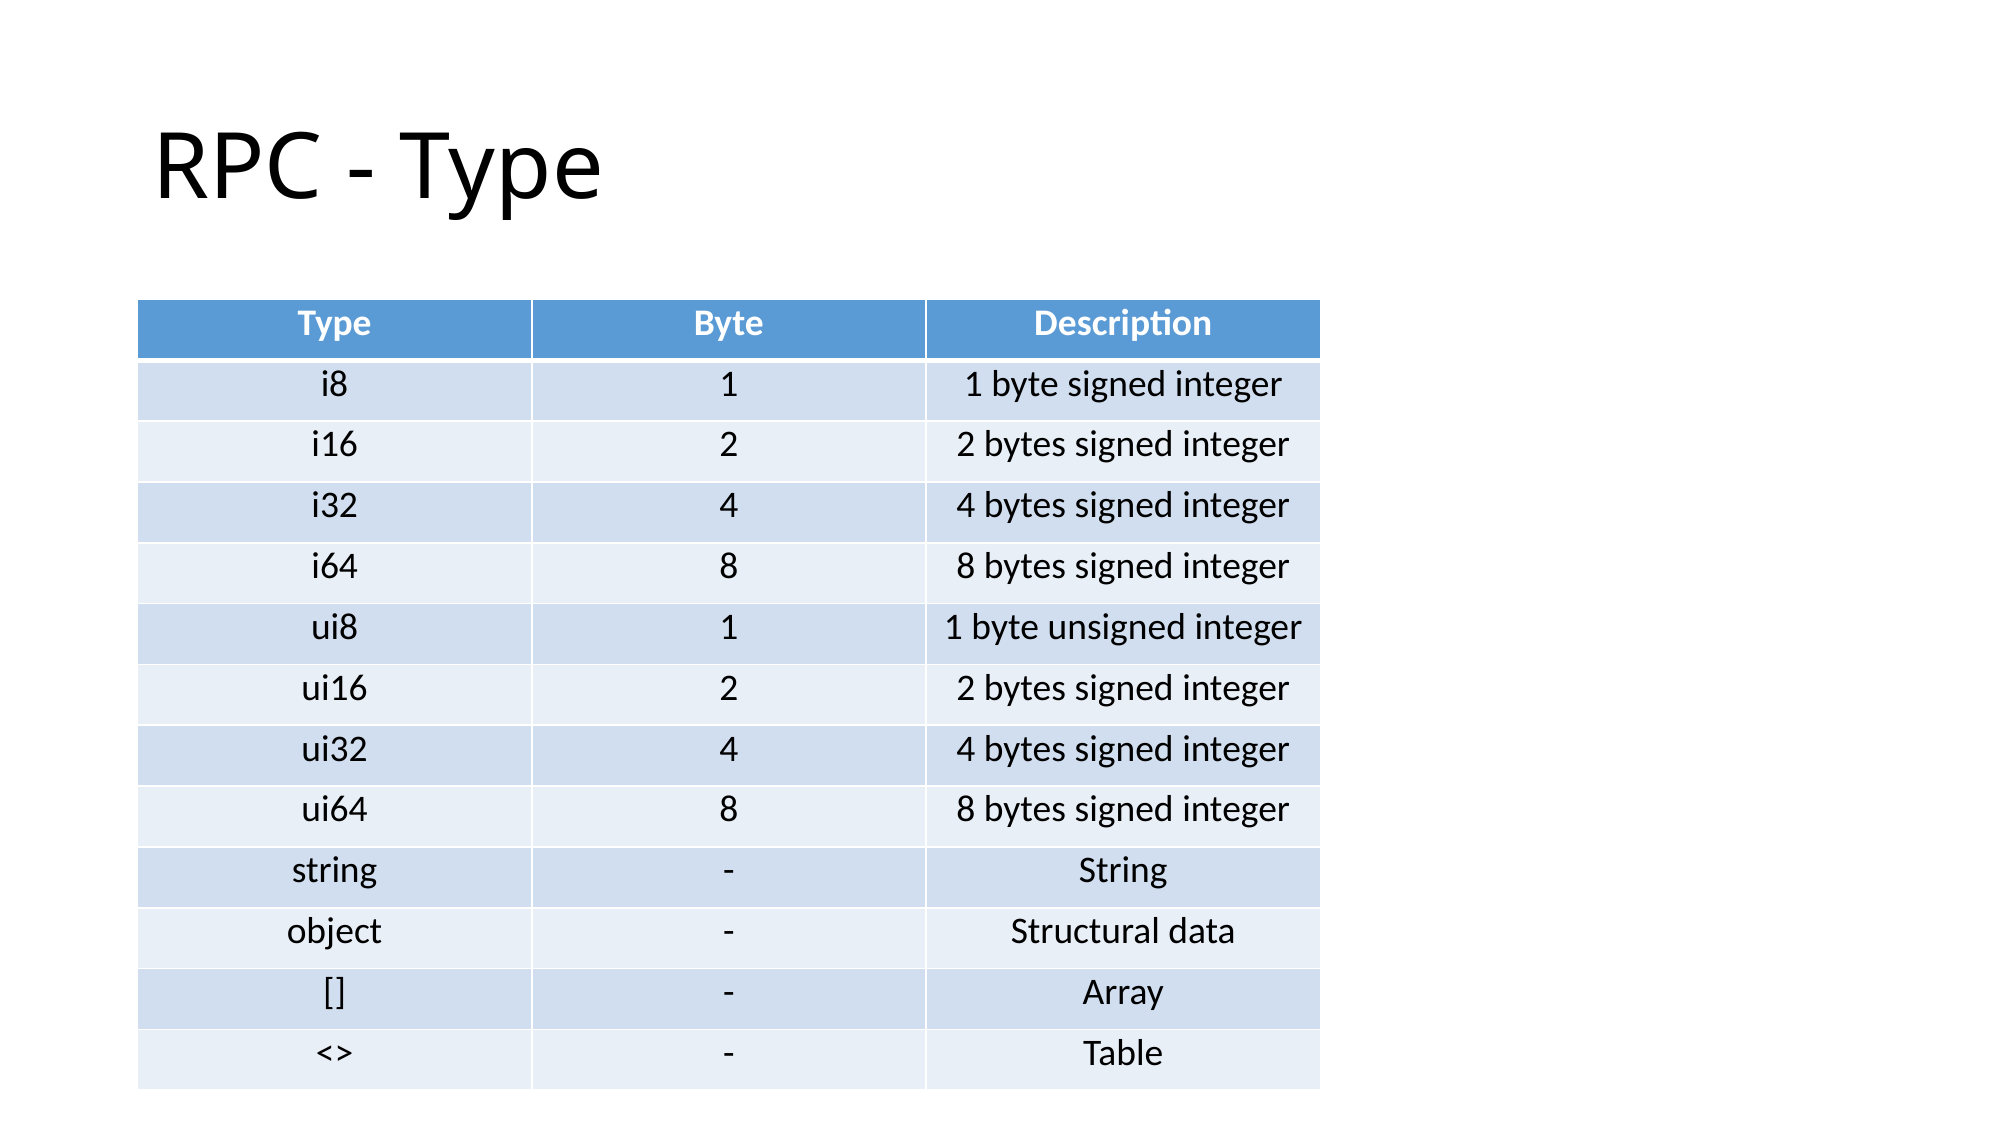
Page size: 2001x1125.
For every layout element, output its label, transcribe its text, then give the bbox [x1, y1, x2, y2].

table_cell - [533, 969, 925, 1029]
table_cell 1 [533, 363, 925, 420]
table_cell Structural data [927, 909, 1320, 968]
table_cell ui16 [138, 665, 531, 724]
table_cell ui8 [138, 604, 531, 664]
table_cell i16 [138, 422, 531, 481]
table_cell ui64 [138, 787, 531, 846]
table_header Byte [533, 300, 925, 358]
table_cell 4 bytes signed integer [927, 483, 1320, 542]
table_cell 1 byte signed integer [927, 363, 1320, 420]
table_header Description [927, 300, 1320, 358]
table_cell String [927, 848, 1320, 907]
table_cell 2 [533, 422, 925, 481]
table_cell 1 [533, 604, 925, 664]
table_cell - [533, 848, 925, 907]
table_cell 8 [533, 787, 925, 846]
table_cell [] [138, 969, 531, 1029]
table_cell - [533, 909, 925, 968]
table_cell Array [927, 969, 1320, 1029]
table_cell object [138, 909, 531, 968]
table_header Type [138, 300, 531, 358]
table_cell 2 bytes signed integer [927, 422, 1320, 481]
table_cell i64 [138, 544, 531, 603]
table_cell 1 byte unsigned integer [927, 604, 1320, 664]
table_cell - [533, 1030, 925, 1089]
table_cell 2 [533, 665, 925, 724]
table_cell ui32 [138, 726, 531, 785]
table_cell i8 [138, 363, 531, 420]
table_cell string [138, 848, 531, 907]
table_cell i32 [138, 483, 531, 542]
table_cell 8 bytes signed integer [927, 544, 1320, 603]
table_cell 2 bytes signed integer [927, 665, 1320, 724]
table_cell <> [138, 1030, 531, 1089]
table_cell 8 [533, 544, 925, 603]
table_cell 8 bytes signed integer [927, 787, 1320, 846]
title RPC - Type [137, 59, 1863, 278]
table_cell 4 [533, 483, 925, 542]
table_cell 4 bytes signed integer [927, 726, 1320, 785]
table_cell 4 [533, 726, 925, 785]
table_cell Table [927, 1030, 1320, 1089]
